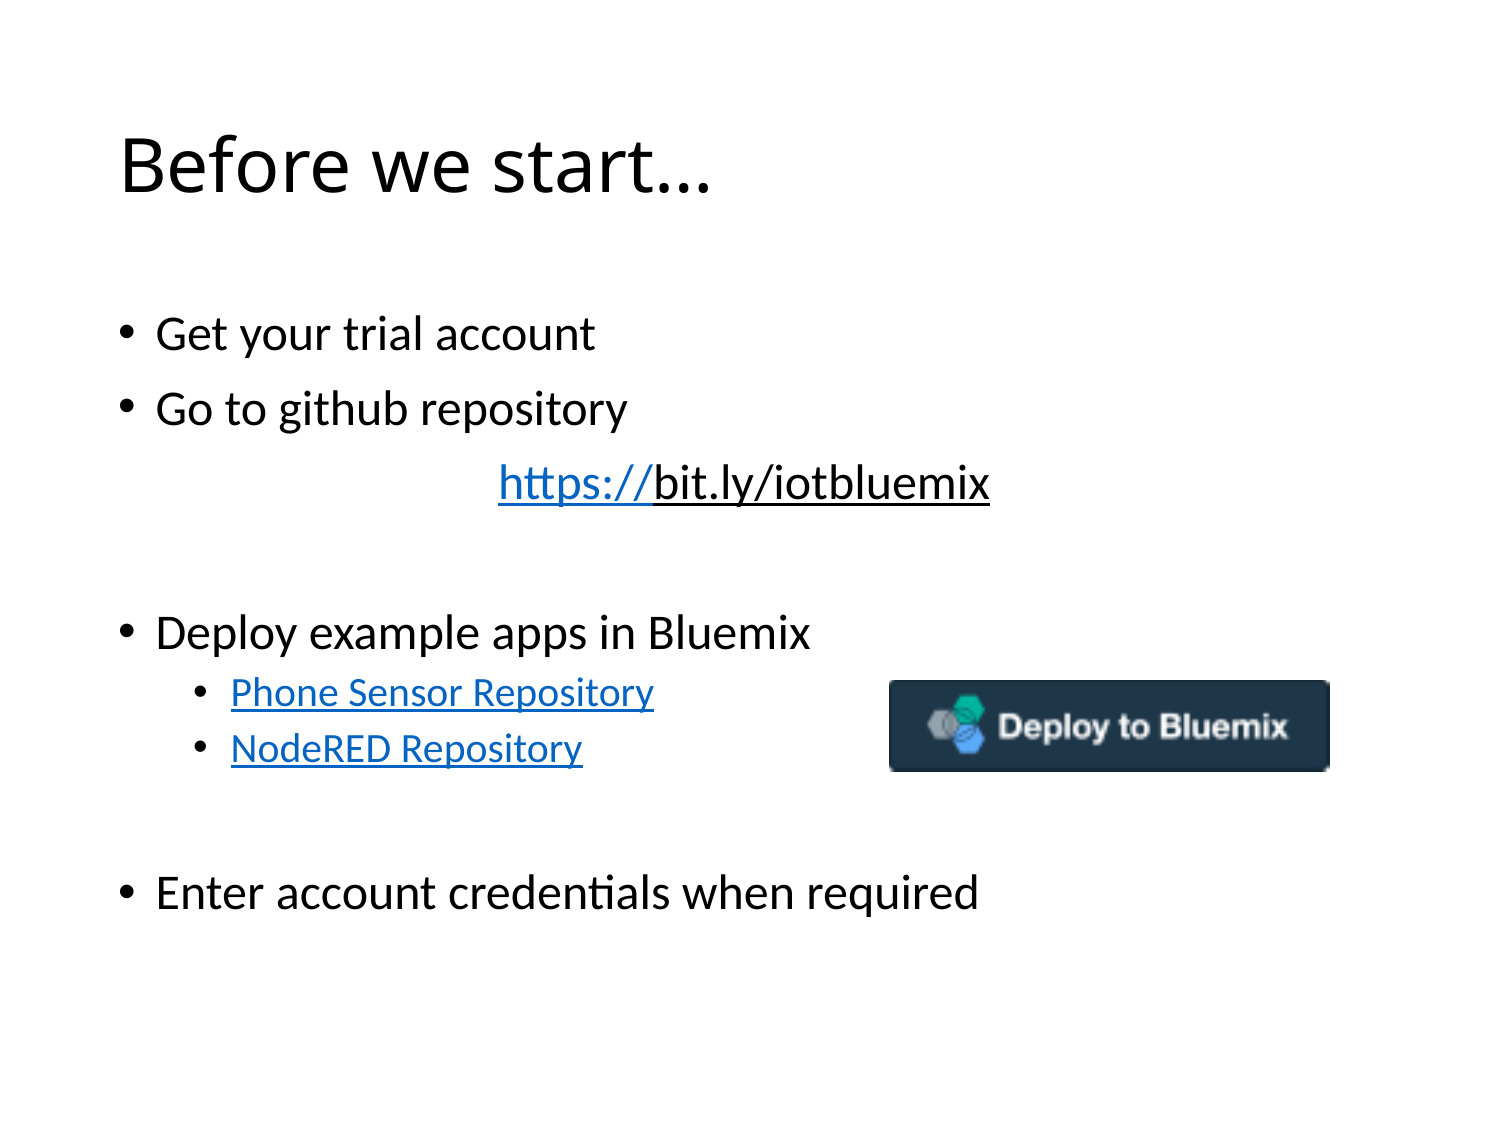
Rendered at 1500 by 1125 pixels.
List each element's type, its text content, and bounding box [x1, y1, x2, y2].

picture [889, 680, 1330, 772]
title Before we start… [103, 59, 1397, 278]
list Get your trial account Go to github repository https://bit.ly/iotbluemix Deploy example apps in Bluemix Phone Sensor Repository NodeRED Repository Enter account credentials when required [103, 299, 1397, 1014]
